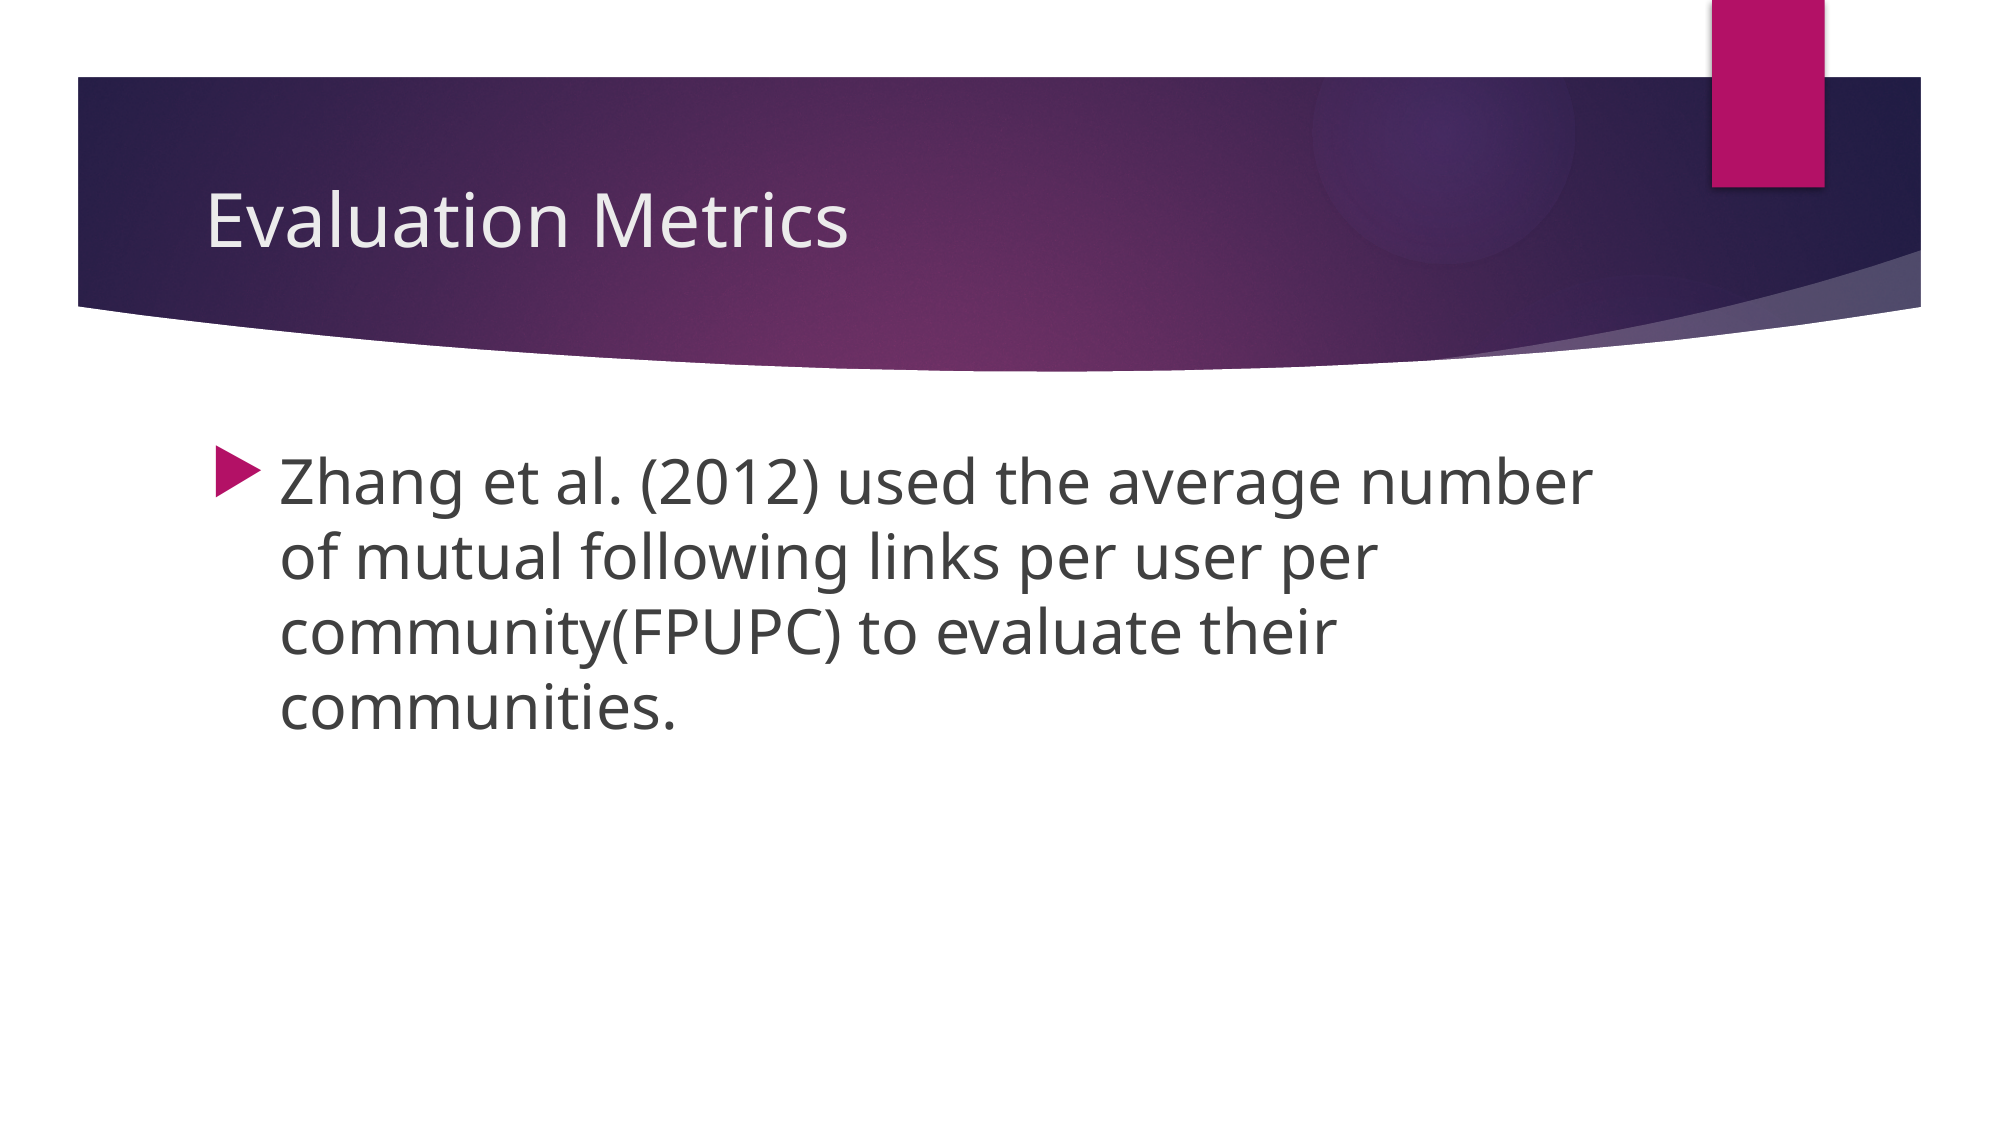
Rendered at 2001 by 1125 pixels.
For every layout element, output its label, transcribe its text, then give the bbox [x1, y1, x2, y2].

title Evaluation Metrics [189, 159, 1627, 276]
list Zhang et al. (2012) used the average number of mutual following links per user per community(FPUPC) to evaluate their communities. [189, 427, 1638, 988]
